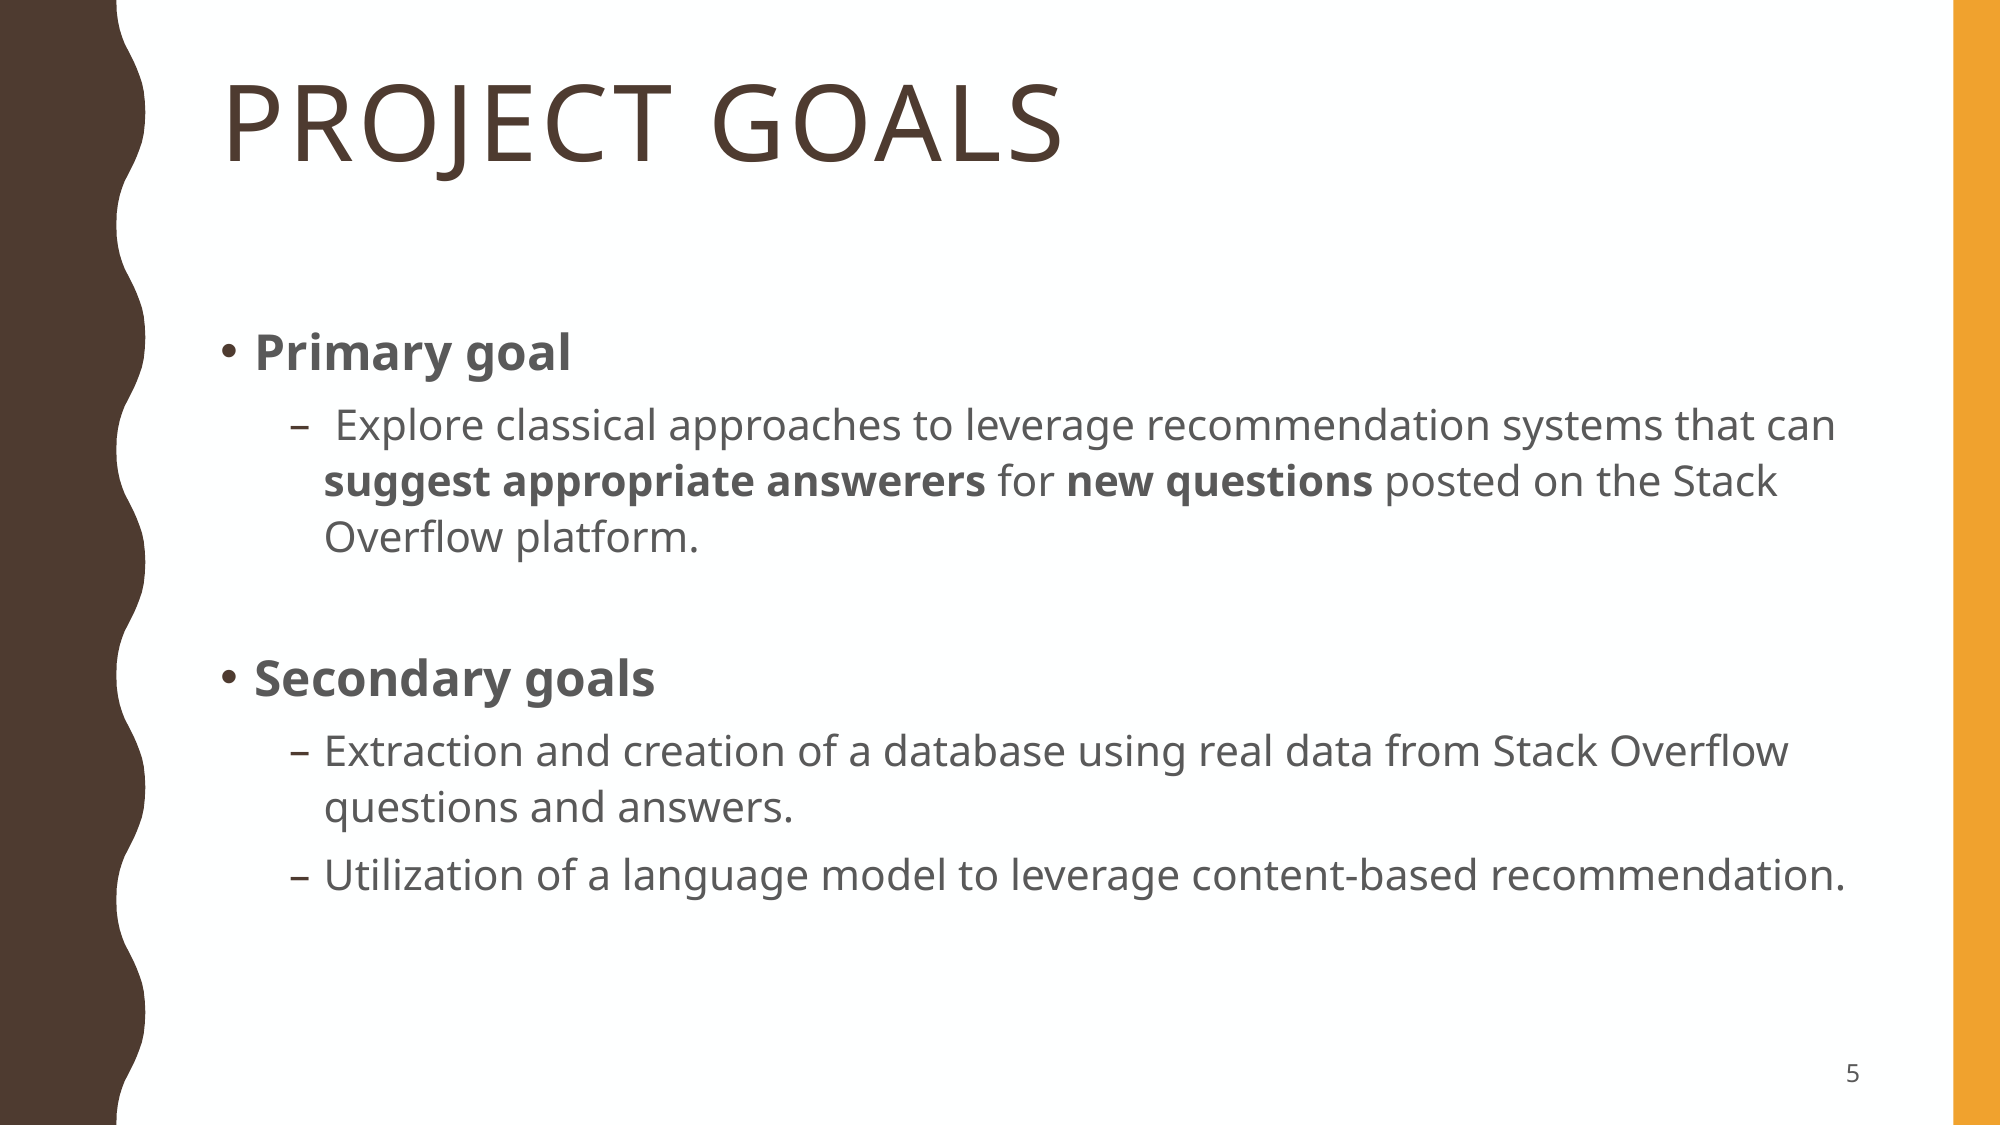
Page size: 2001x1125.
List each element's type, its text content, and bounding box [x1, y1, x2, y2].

title Project goals [205, 62, 1875, 307]
list Primary goal Explore classical approaches to leverage recommendation systems that can suggest appropriate answerers for new questions posted on the Stack Overflow platform. Secondary goals Extraction and creation of a database using real data from Stack Overflow questions and answers. Utilization of a language model to leverage content-based recommendation. [205, 307, 1875, 965]
slide_number 5 [1412, 1045, 1875, 1103]
